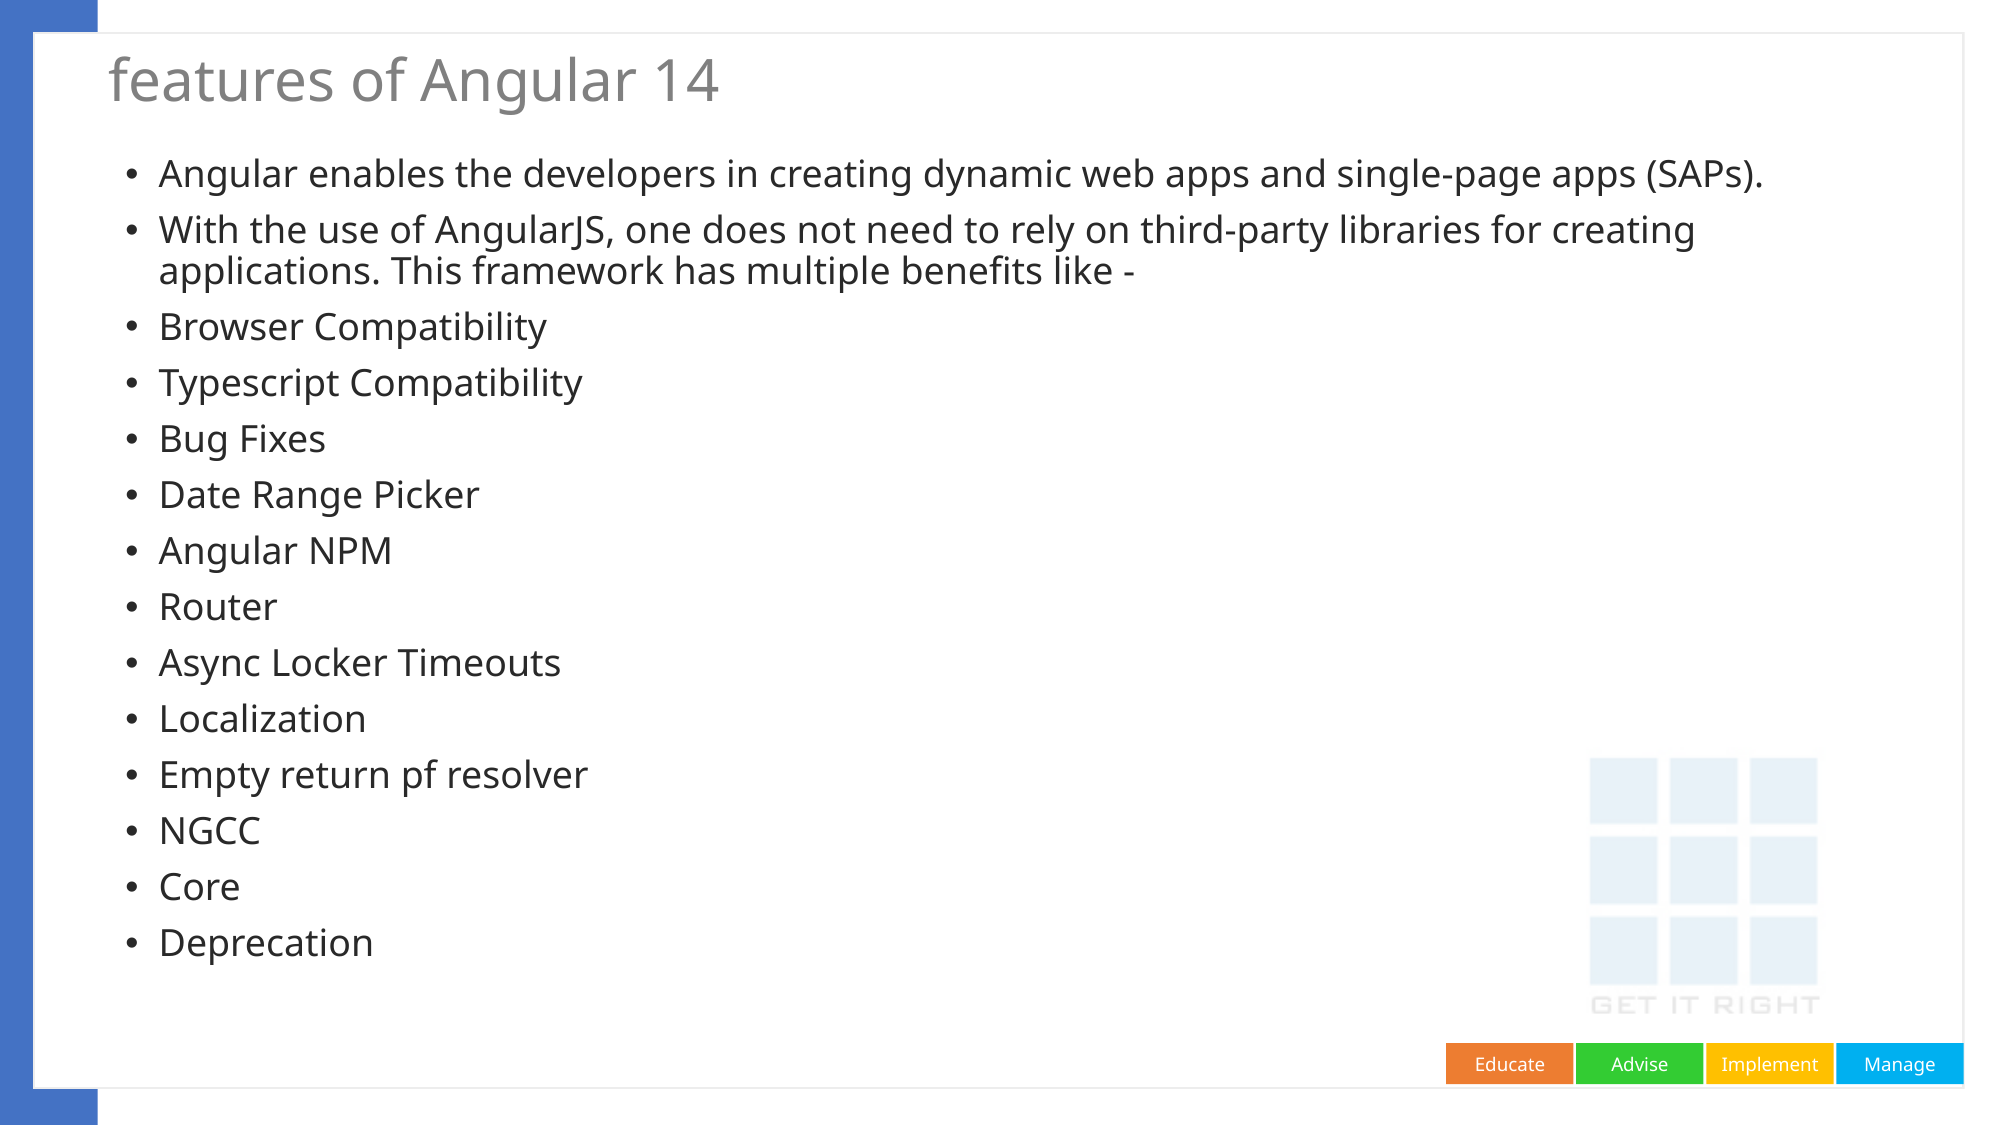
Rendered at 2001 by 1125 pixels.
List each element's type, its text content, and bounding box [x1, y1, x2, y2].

list Angular enables the developers in creating dynamic web apps and single-page apps (SAPs). With the use of AngularJS, one does not need to rely on third-party libraries for creating applications. This framework has multiple benefits like - Browser Compatibility Typescript Compatibility Bug Fixes Date Range Picker Angular NPM Router Async Locker Timeouts Localization Empty return pf resolver NGCC Core Deprecation [110, 147, 1922, 977]
title features of Angular 14 [78, 17, 1627, 148]
